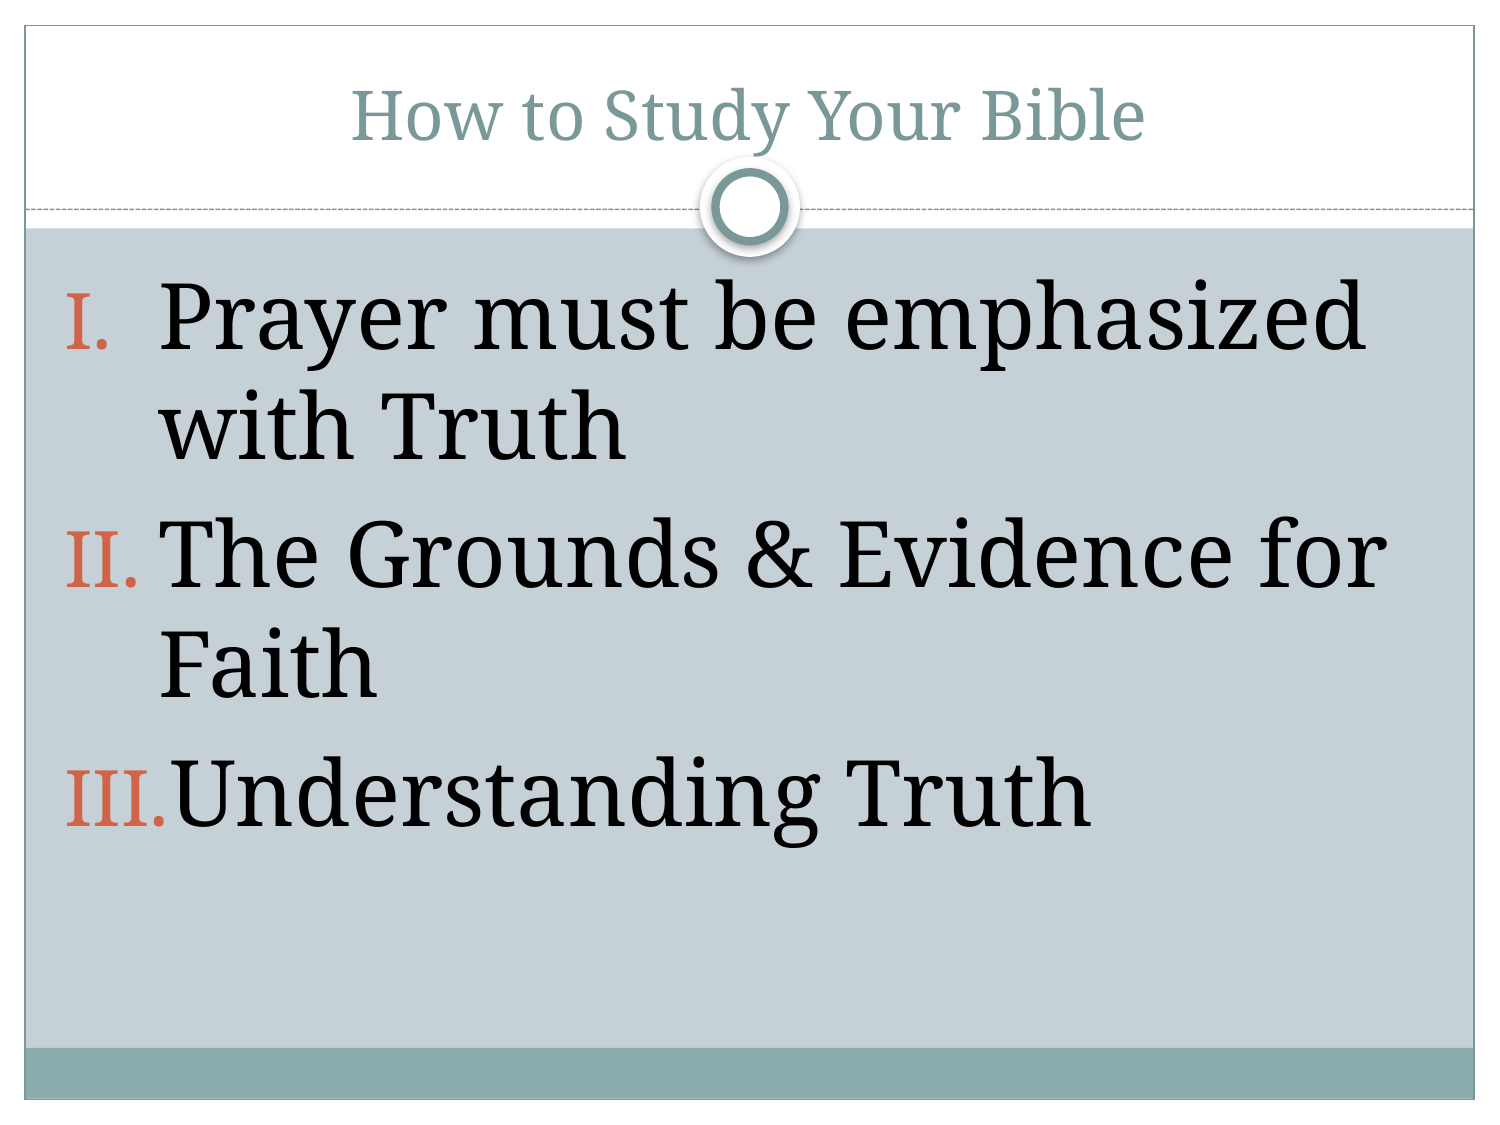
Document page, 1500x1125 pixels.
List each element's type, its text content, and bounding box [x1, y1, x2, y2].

title How to Study Your Bible [49, 37, 1450, 162]
list Prayer must be emphasized with Truth The Grounds & Evidence for Faith Understanding Truth [49, 250, 1445, 1001]
